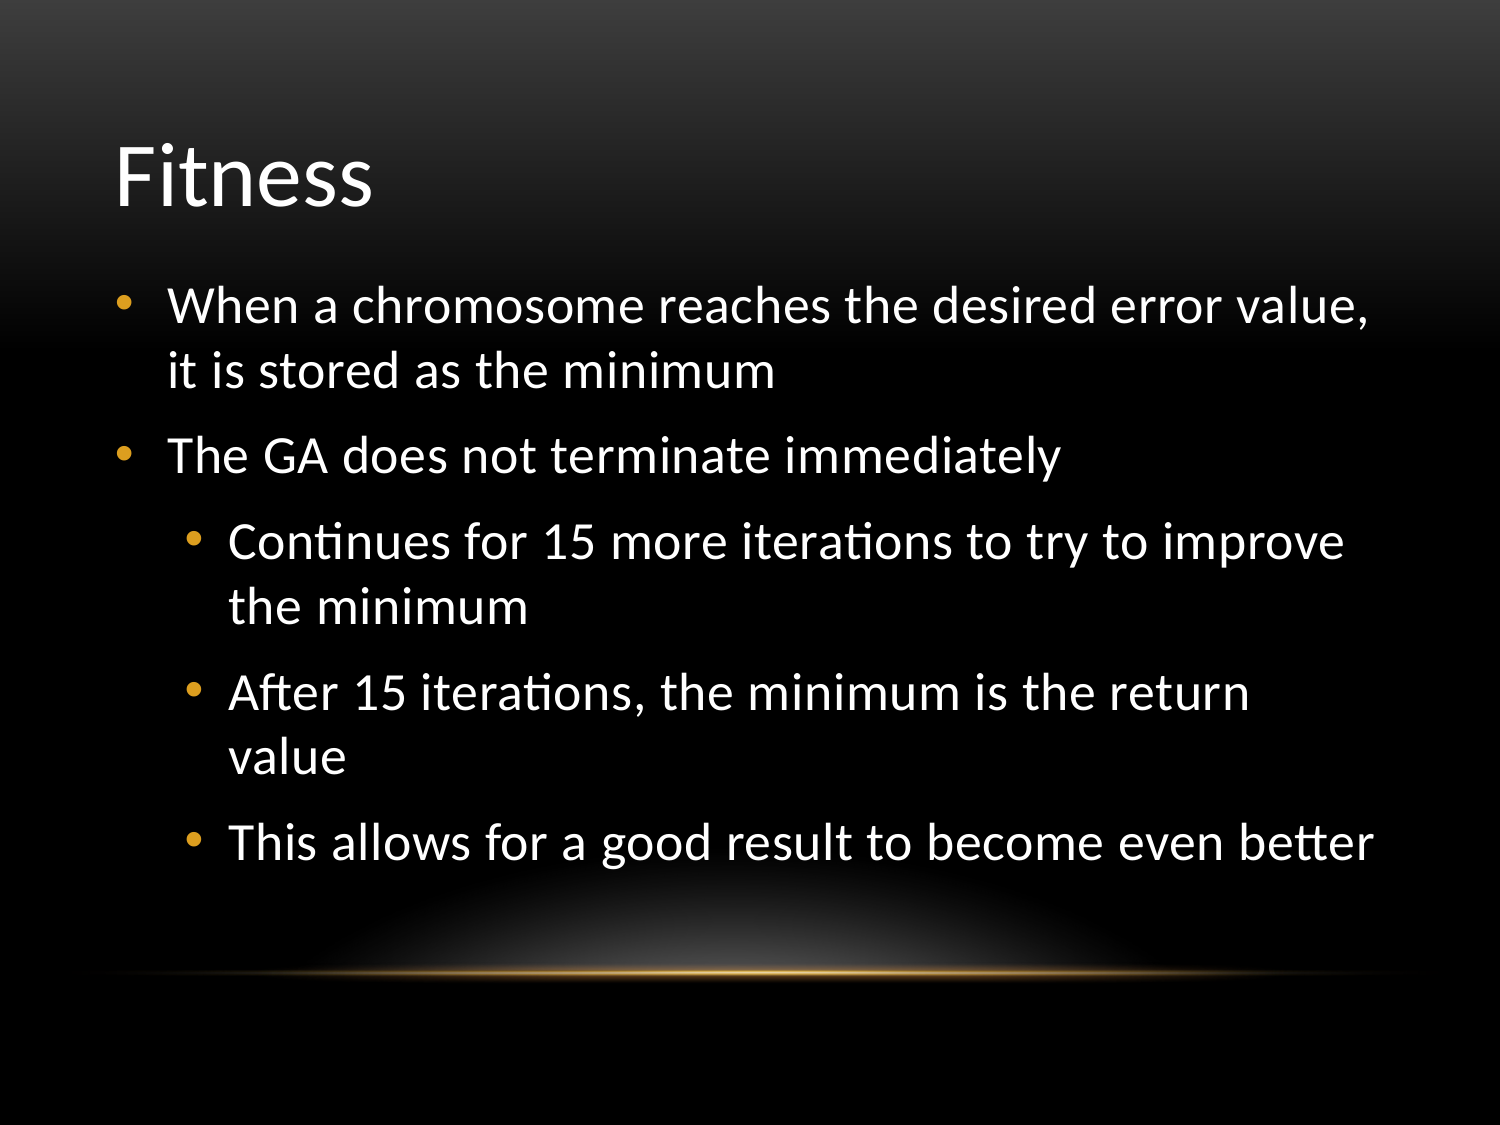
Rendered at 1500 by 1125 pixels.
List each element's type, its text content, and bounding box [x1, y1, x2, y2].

title Fitness [99, 45, 1400, 233]
list When a chromosome reaches the desired error value, it is stored as the minimum The GA does not terminate immediately Continues for 15 more iterations to try to improve the minimum After 15 iterations, the minimum is the return value This allows for a good result to become even better [99, 262, 1400, 938]
picture [0, 0, 1500, 1125]
